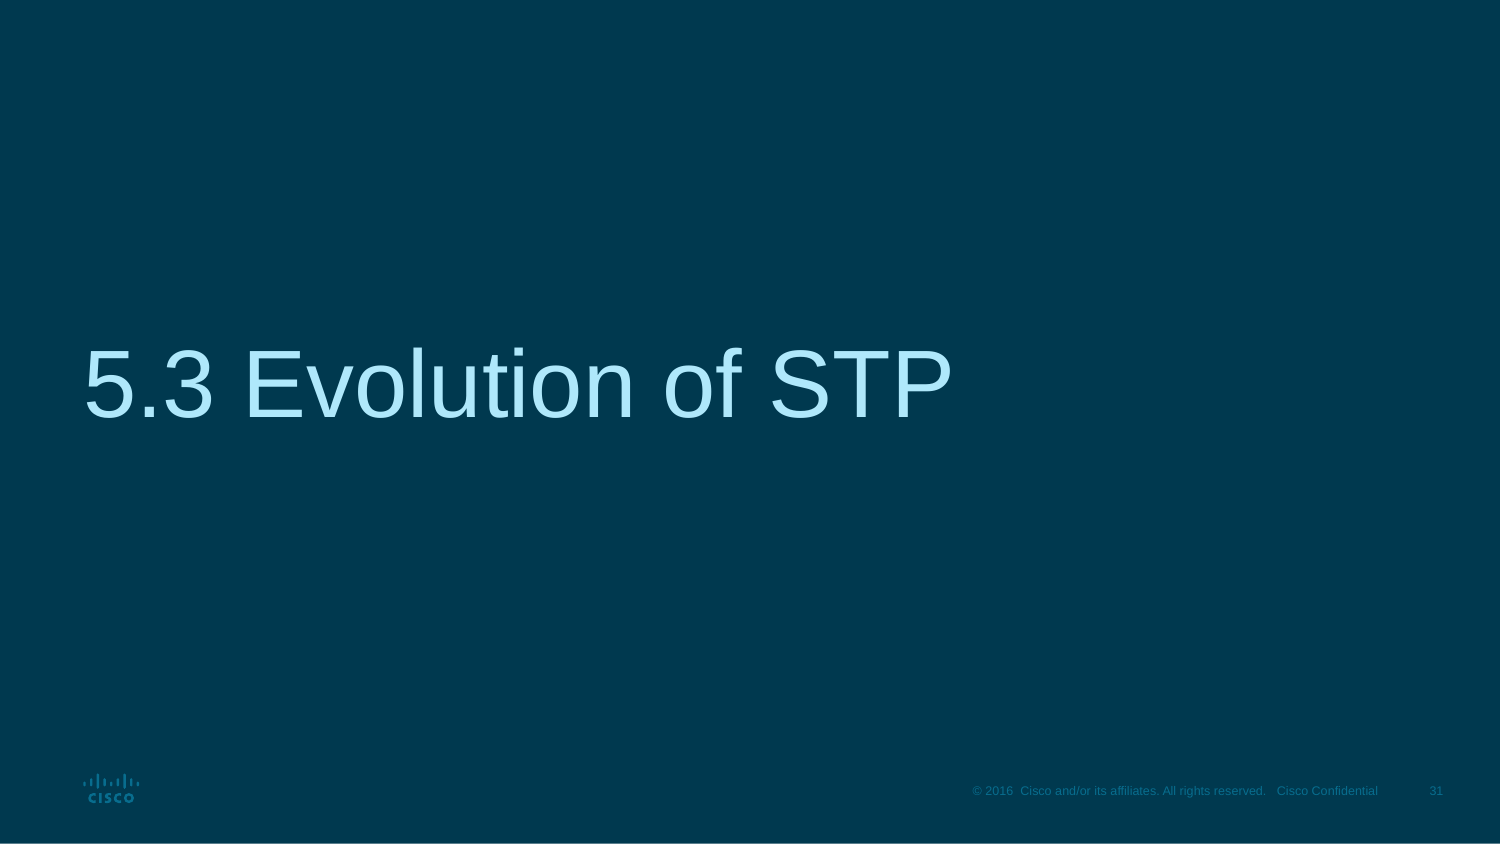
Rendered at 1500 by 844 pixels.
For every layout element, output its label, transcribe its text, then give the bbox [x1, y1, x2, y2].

title 5.3 Evolution of STP [68, 293, 1356, 446]
